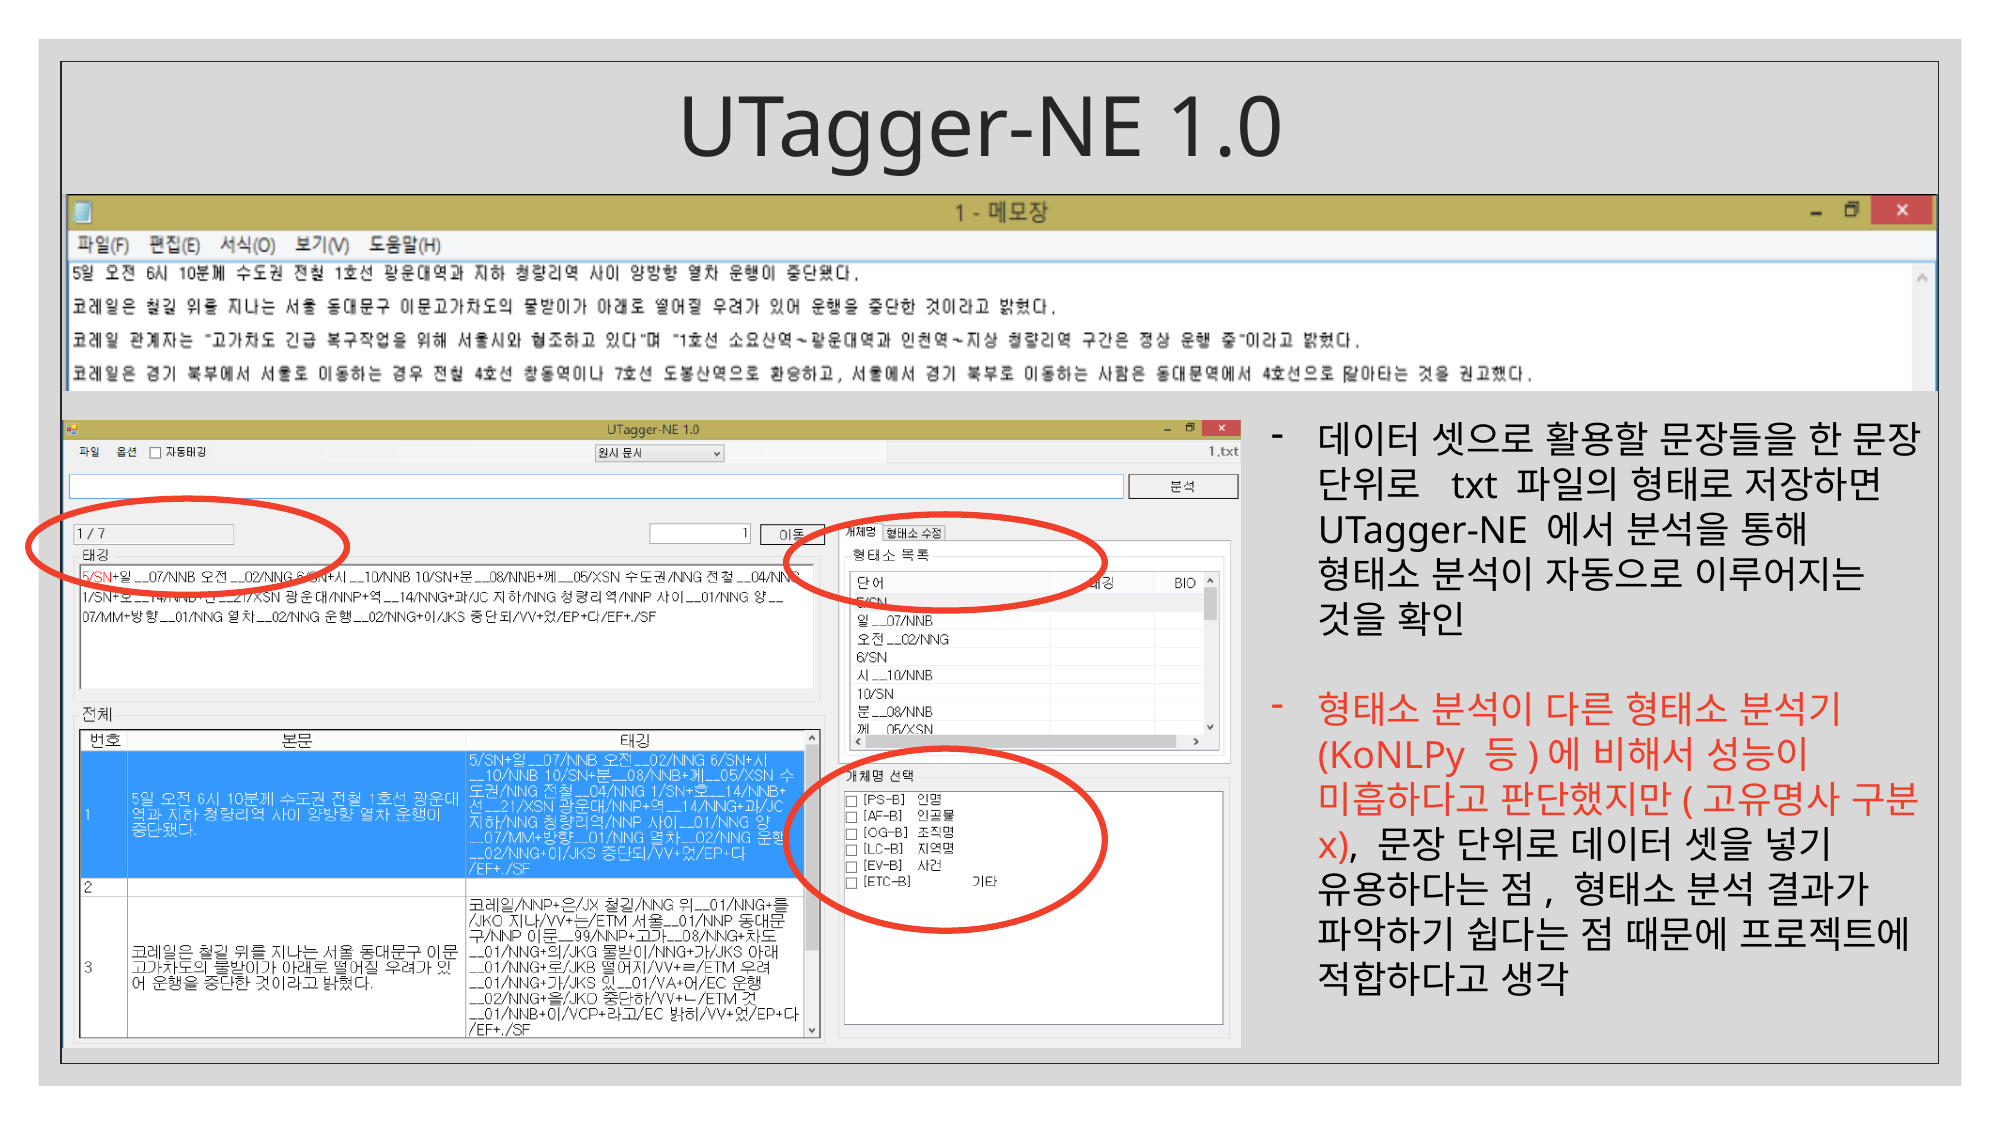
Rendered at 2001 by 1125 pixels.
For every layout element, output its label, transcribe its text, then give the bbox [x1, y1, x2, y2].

text_box [27, 518, 56, 575]
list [62, 194, 1938, 391]
text_box 데이터 셋으로 활용할 문장들을 한 문장 단위로 txt 파일의 형태로 저장하면 UTagger-NE 에서 분석을 통해 형태소 분석이 자동으로 이루어지는 것을 확인 형태소 분석이 다른 형태소 분석기(KoNLPy 등)에 비해서 성능이 미흡하다고 판단했지만(고유명사 구분x), 문장 단위로 데이터 셋을 넣기 유용하다는 점, 형태소 분석 결과가 파악하기 쉽다는 점 때문에 프로젝트에 적합하다고 생각 [1256, 408, 1938, 1009]
title UTagger-NE 1.0 [156, 17, 1807, 189]
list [62, 420, 1241, 1048]
